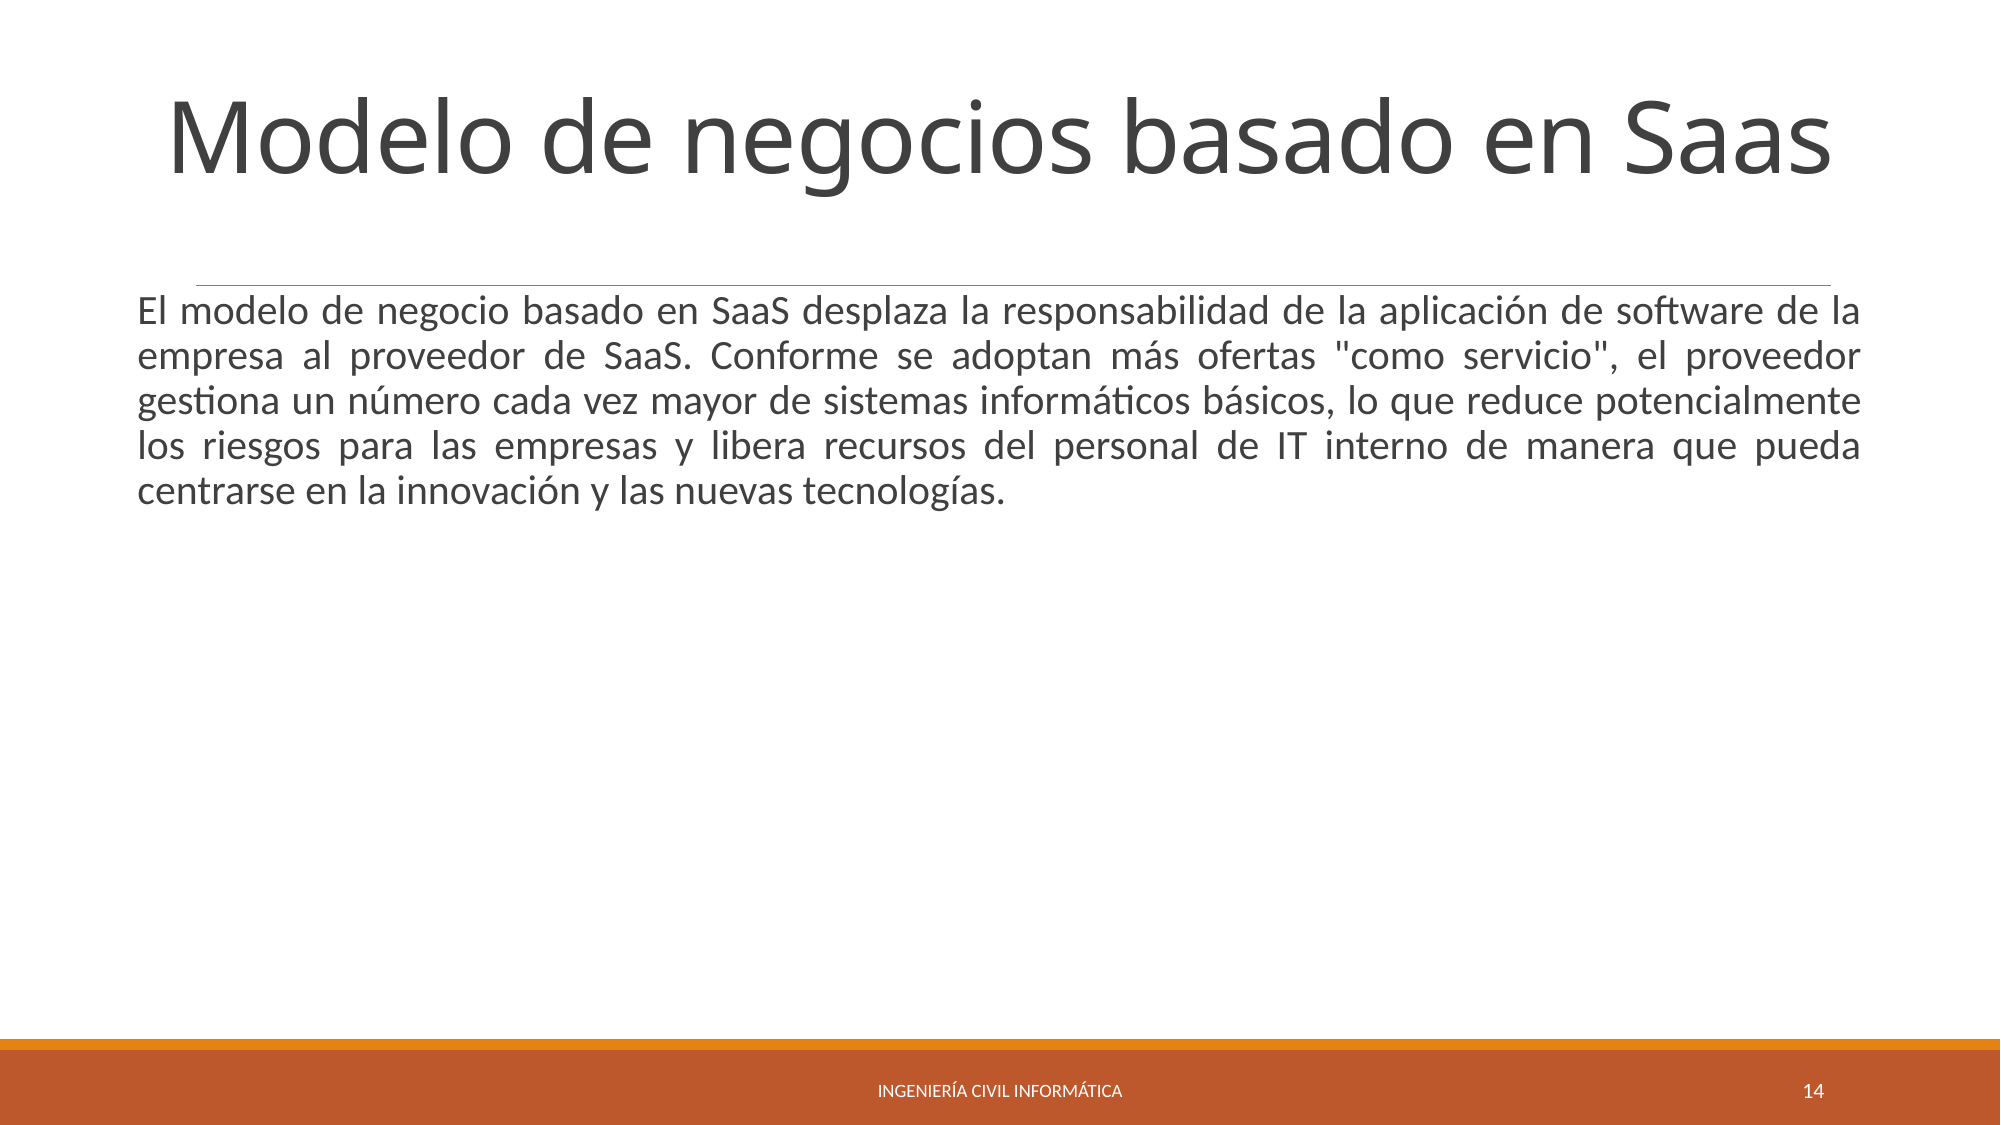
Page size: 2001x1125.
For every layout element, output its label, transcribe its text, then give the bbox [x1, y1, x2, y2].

list El modelo de negocio basado en SaaS desplaza la responsabilidad de la aplicación de software de la empresa al proveedor de SaaS. Conforme se adoptan más ofertas "como servicio", el proveedor gestiona un número cada vez mayor de sistemas informáticos básicos, lo que reduce potencialmente los riesgos para las empresas y libera recursos del personal de IT interno de manera que pueda centrarse en la innovación y las nuevas tecnologías. [137, 201, 1863, 1014]
title Modelo de negocios basado en Saas [137, 59, 1863, 201]
slide_number 14 [1624, 1059, 1840, 1120]
footer Ingeniería Civil Informática [604, 1059, 1396, 1120]
